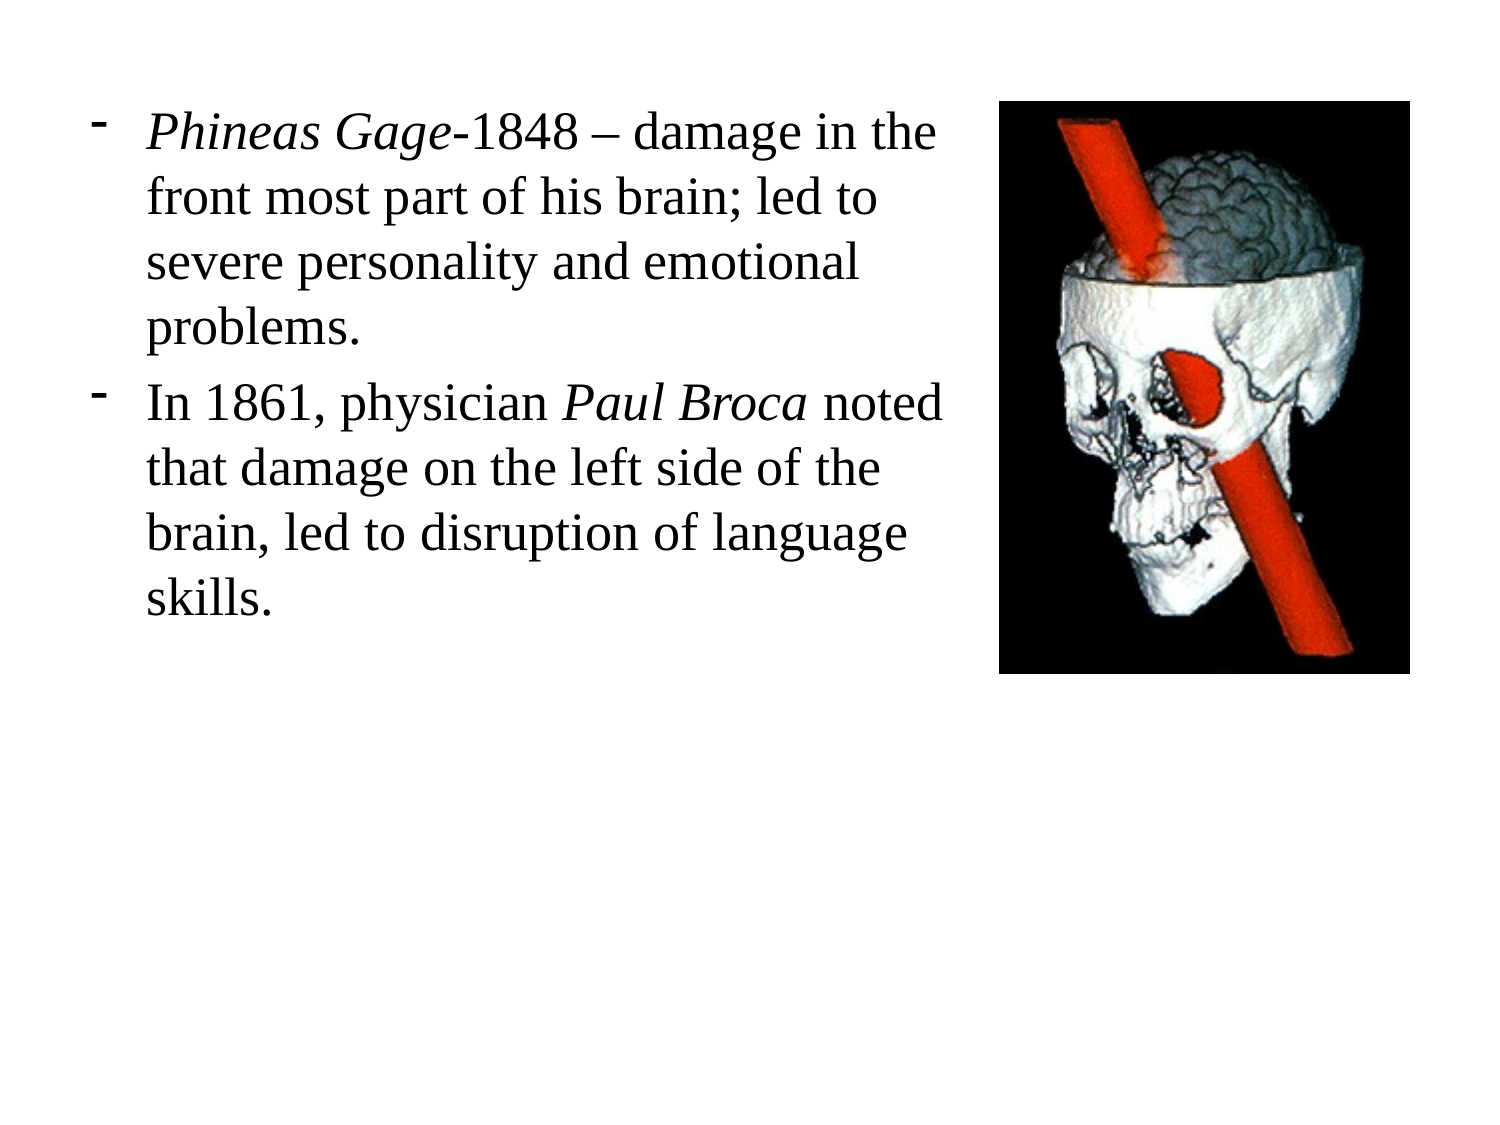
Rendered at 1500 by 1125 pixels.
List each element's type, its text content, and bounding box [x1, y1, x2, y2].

list Phineas Gage-1848 – damage in the front most part of his brain; led to severe personality and emotional problems. In 1861, physician Paul Broca noted that damage on the left side of the brain, led to disruption of language skills. [75, 87, 1025, 1005]
picture [999, 100, 1410, 674]
